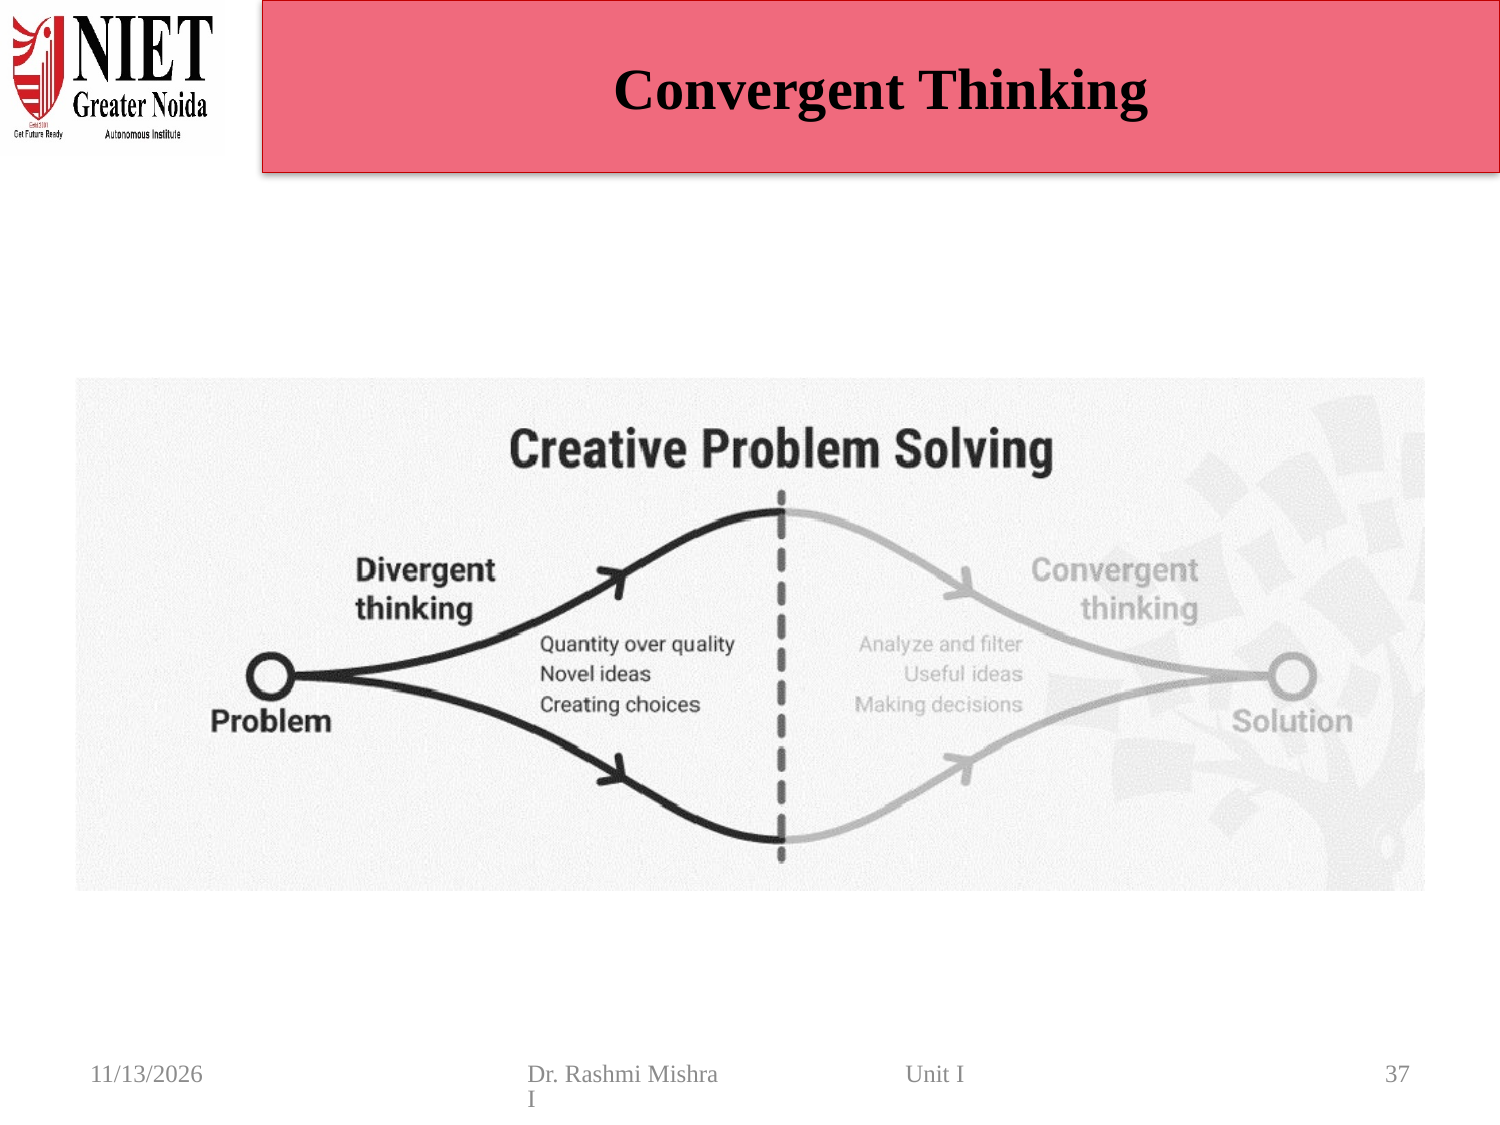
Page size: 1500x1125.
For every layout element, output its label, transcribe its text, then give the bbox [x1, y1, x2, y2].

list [74, 376, 1426, 891]
slide_number 37 [1074, 1042, 1425, 1103]
text_box Convergent Thinking [262, 0, 1500, 173]
picture [0, 0, 226, 156]
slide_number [75, 1042, 425, 1103]
footer Dr. Rashmi Mishra Unit II [512, 1042, 988, 1103]
